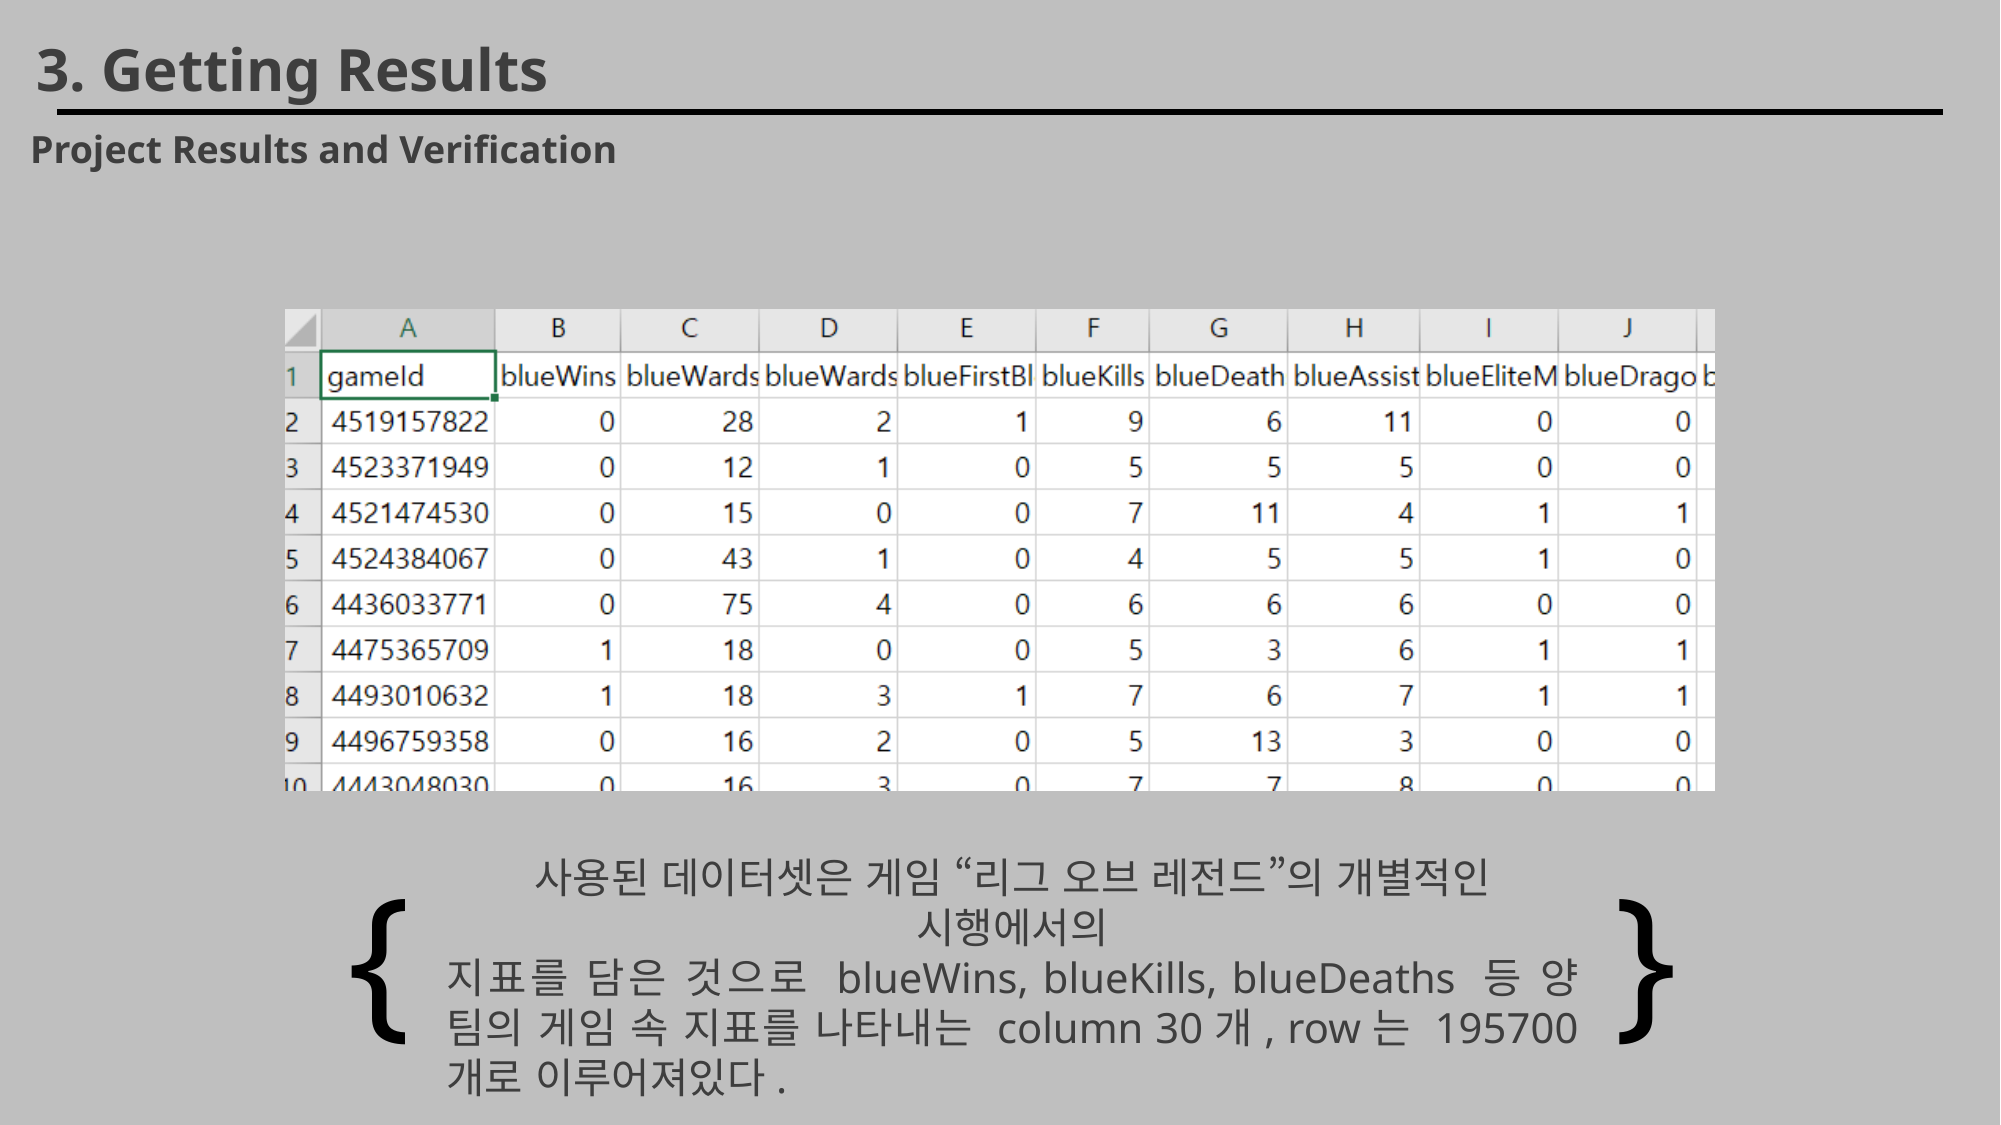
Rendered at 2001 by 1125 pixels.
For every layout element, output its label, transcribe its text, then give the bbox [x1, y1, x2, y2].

text_box Project Results and Verification [15, 118, 633, 179]
text_box 3. Getting Results [21, 25, 564, 111]
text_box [326, 844, 1699, 1062]
picture [285, 309, 1715, 791]
